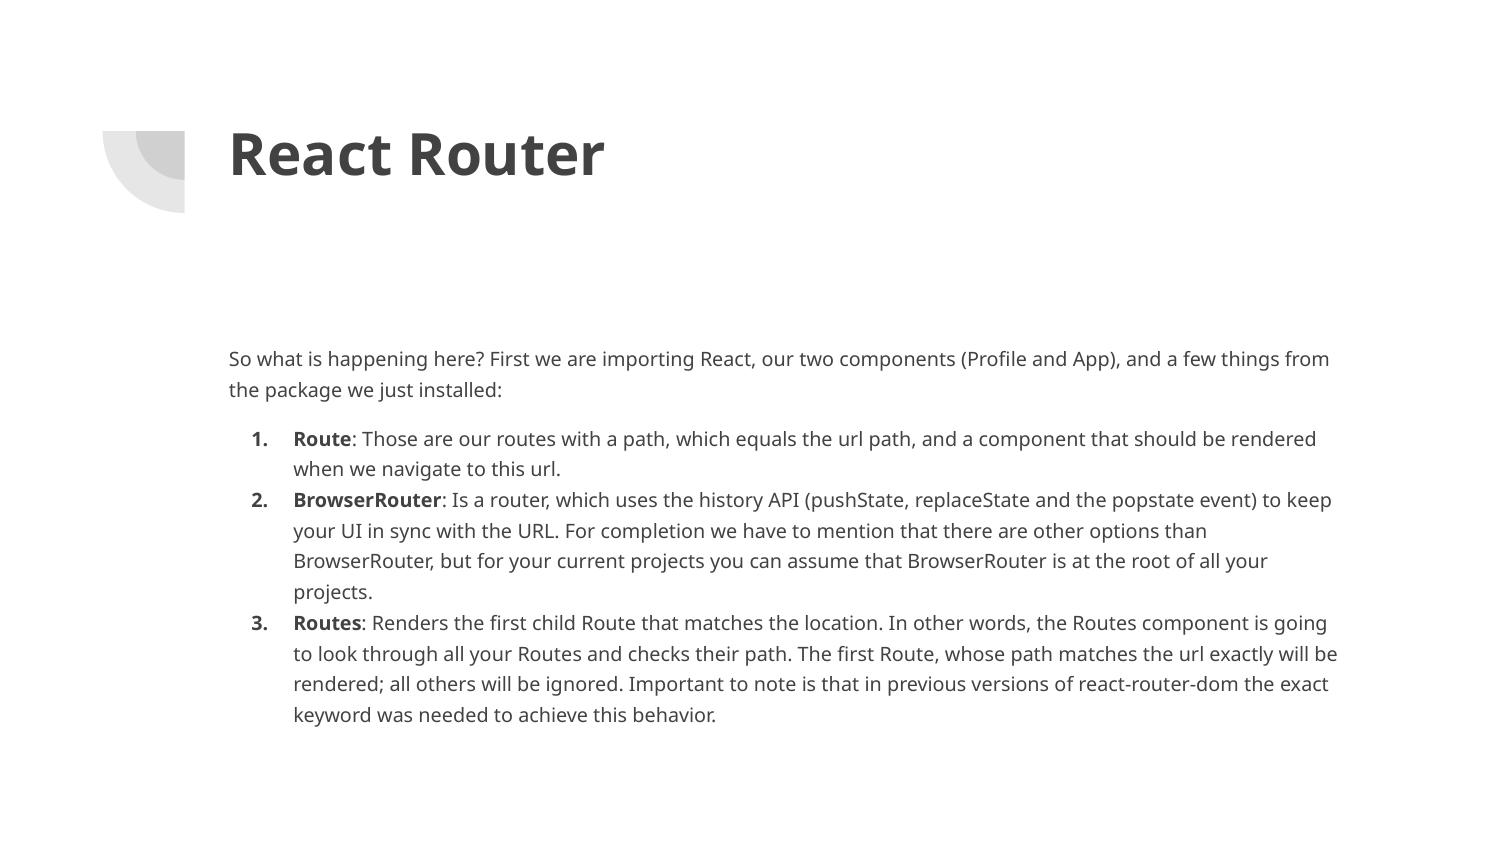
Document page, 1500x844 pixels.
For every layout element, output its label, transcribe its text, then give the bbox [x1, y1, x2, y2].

list So what is happening here? First we are importing React, our two components (Profile and App), and a few things from the package we just installed: Route: Those are our routes with a path, which equals the url path, and a component that should be rendered when we navigate to this url. BrowserRouter: Is a router, which uses the history API (pushState, replaceState and the popstate event) to keep your UI in sync with the URL. For completion we have to mention that there are other options than BrowserRouter, but for your current projects you can assume that BrowserRouter is at the root of all your projects. Routes: Renders the first child Route that matches the location. In other words, the Routes component is going to look through all your Routes and checks their path. The first Route, whose path matches the url exactly will be rendered; all others will be ignored. Important to note is that in previous versions of react-router-dom the exact keyword was needed to achieve this behavior. [213, 326, 1368, 744]
title React Router [213, 98, 1368, 263]
